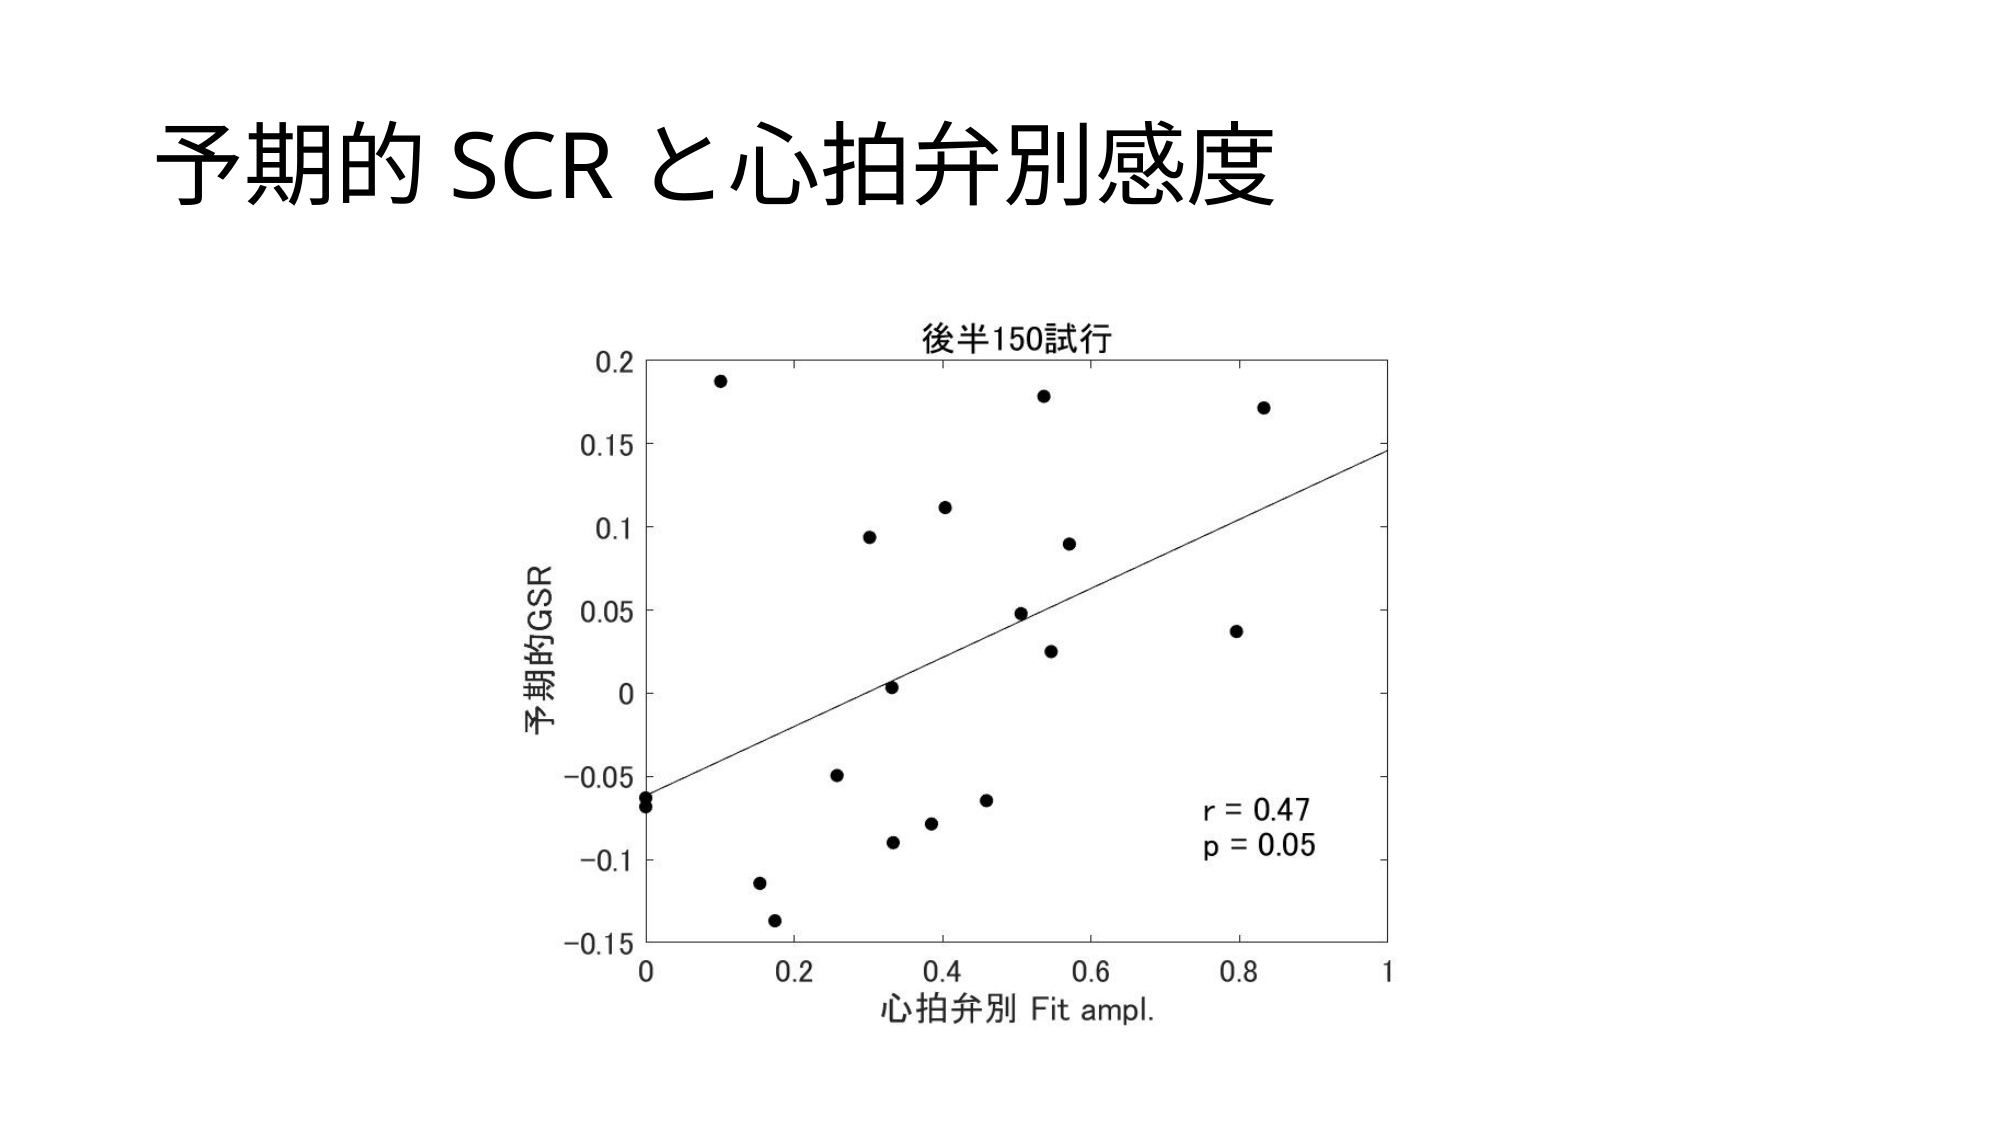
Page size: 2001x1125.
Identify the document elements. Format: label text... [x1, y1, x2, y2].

title 予期的SCRと心拍弁別感度 [137, 59, 1863, 278]
picture [521, 307, 1479, 1026]
